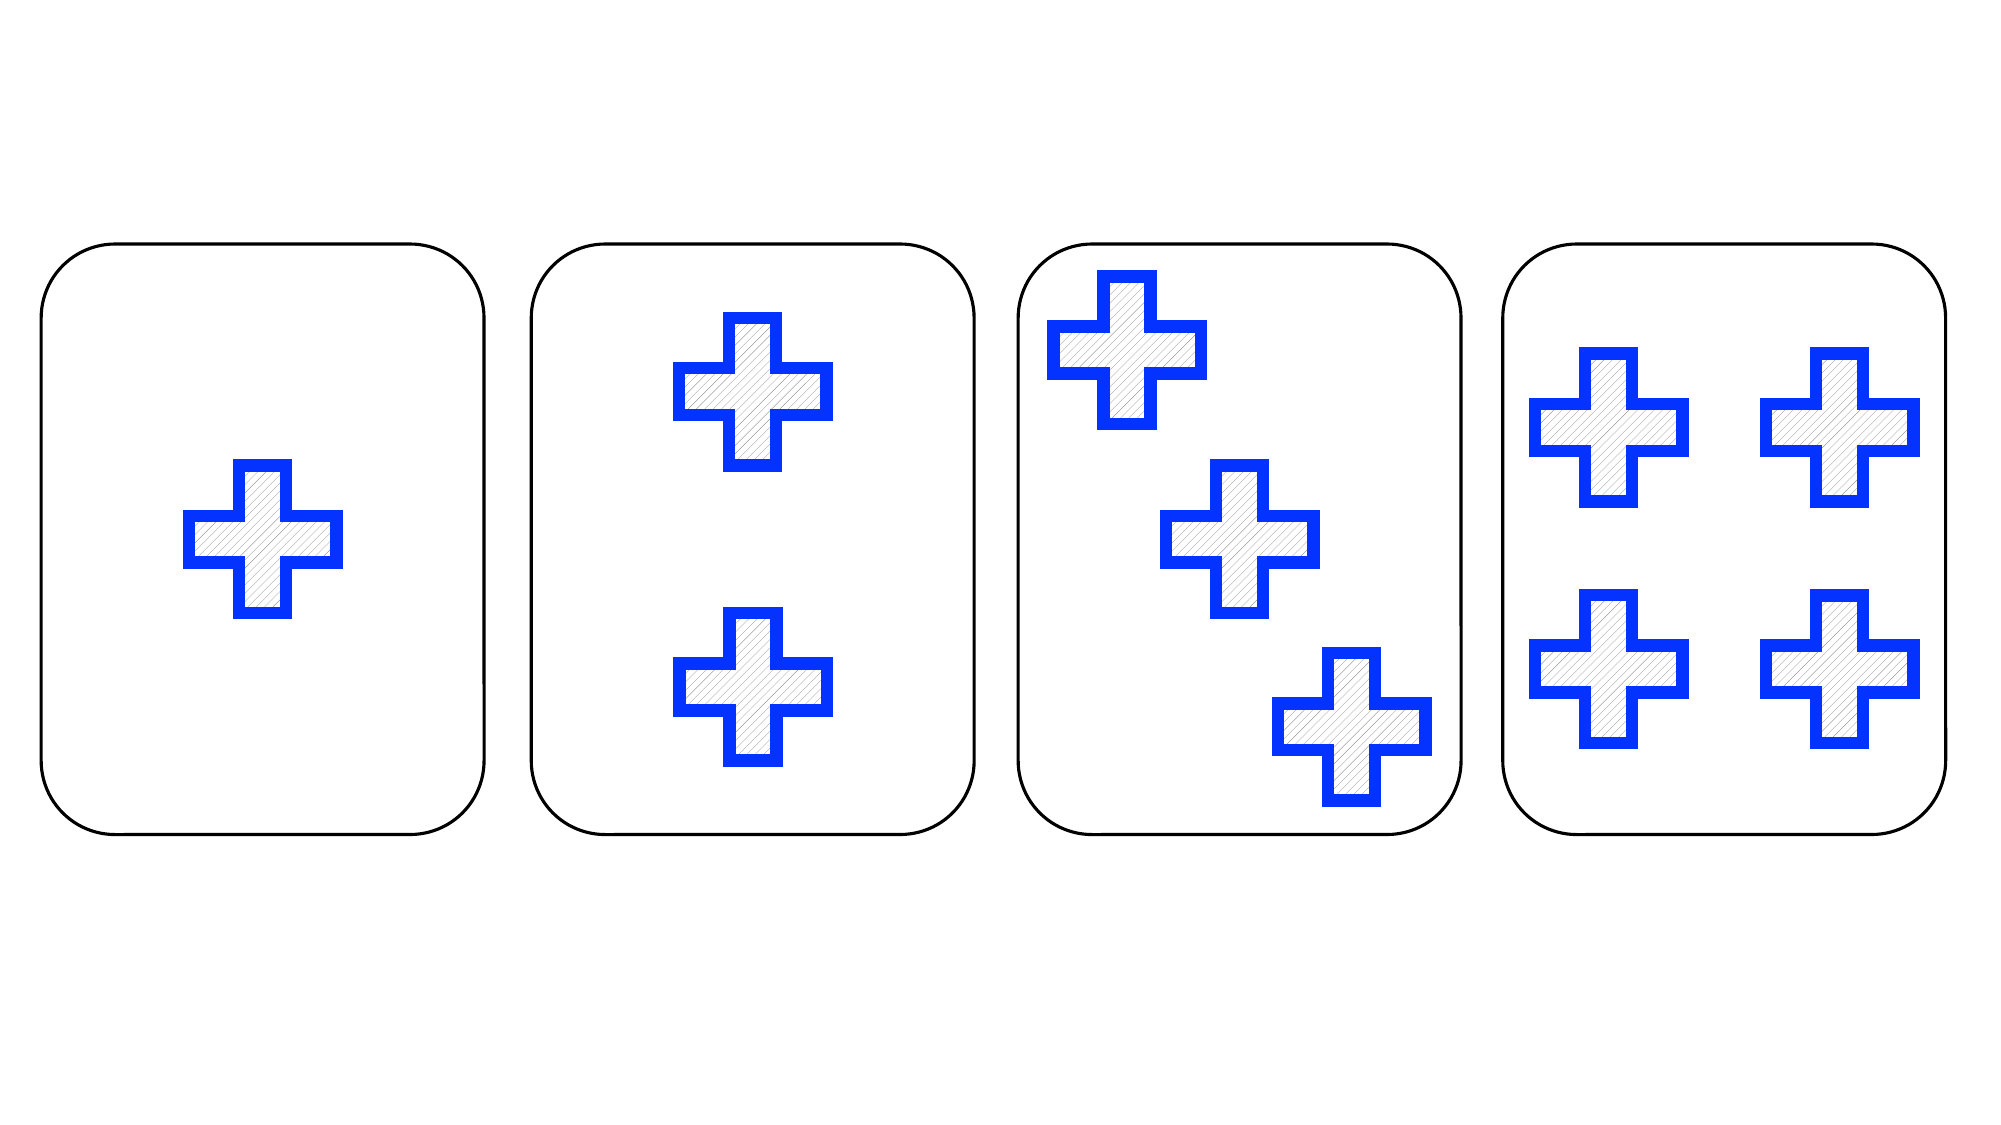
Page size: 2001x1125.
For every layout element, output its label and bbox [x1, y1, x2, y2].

text_box [1165, 464, 1314, 614]
text_box [1765, 594, 1915, 744]
text_box [1534, 594, 1684, 744]
text_box [1052, 275, 1202, 425]
text_box [1534, 353, 1684, 502]
text_box [40, 242, 486, 836]
text_box [530, 242, 976, 836]
text_box [678, 612, 828, 762]
text_box [1277, 652, 1426, 802]
text_box [1765, 353, 1915, 502]
text_box [188, 464, 337, 614]
text_box [1017, 242, 1463, 836]
text_box [678, 317, 828, 467]
text_box [1501, 242, 1947, 836]
